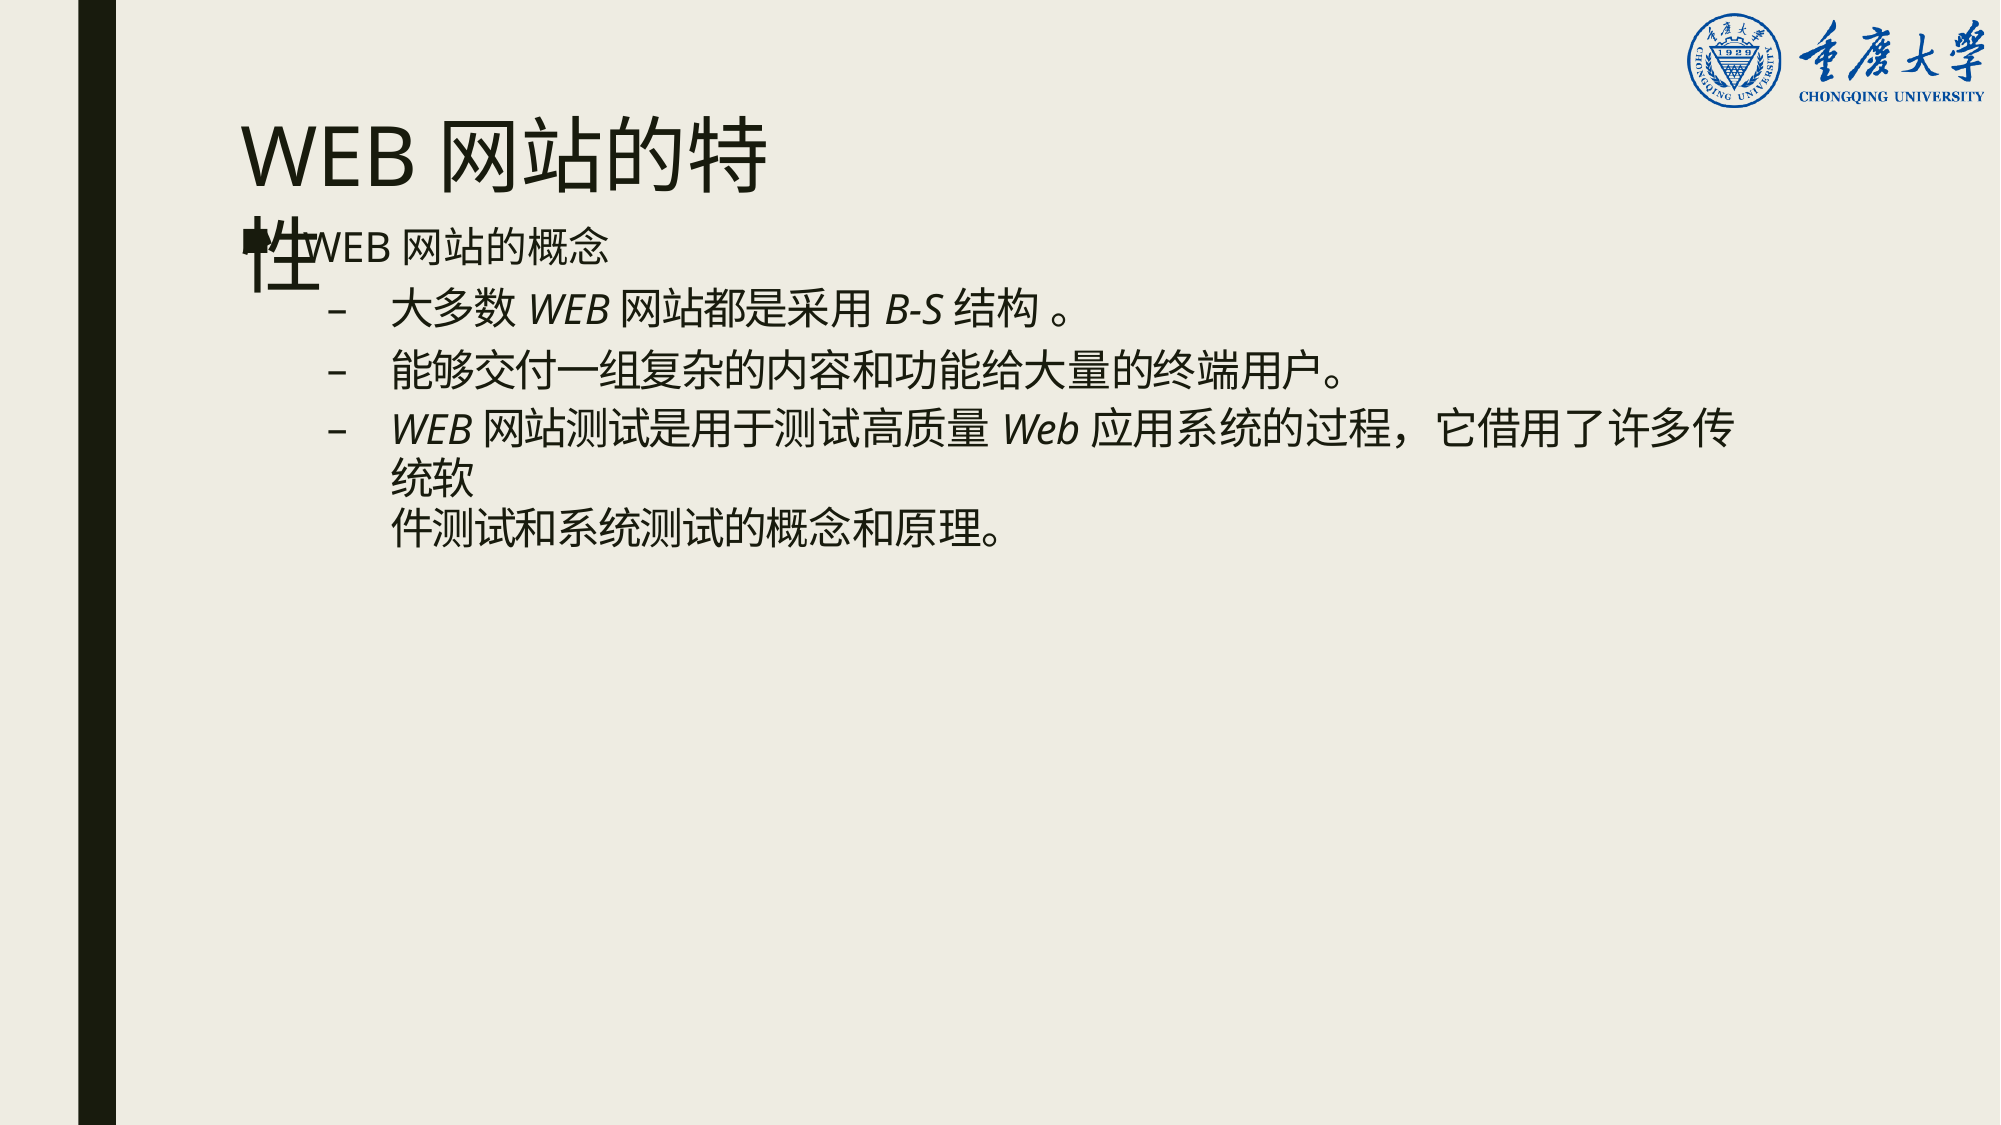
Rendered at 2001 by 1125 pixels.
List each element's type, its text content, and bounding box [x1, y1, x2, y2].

text_box WEB网站的概念 大多数WEB网站都是采用B-S结构 。 能够交付一组复杂的内容和功能给大量的终端用户。 WEB网站测试是用于测试高质量Web应用系统的过程，它借用了许多传统软 件测试和系统测试的概念和原理。 [237, 210, 1761, 554]
picture [1687, 13, 1985, 108]
title WEB网站的特性 [237, 101, 823, 210]
